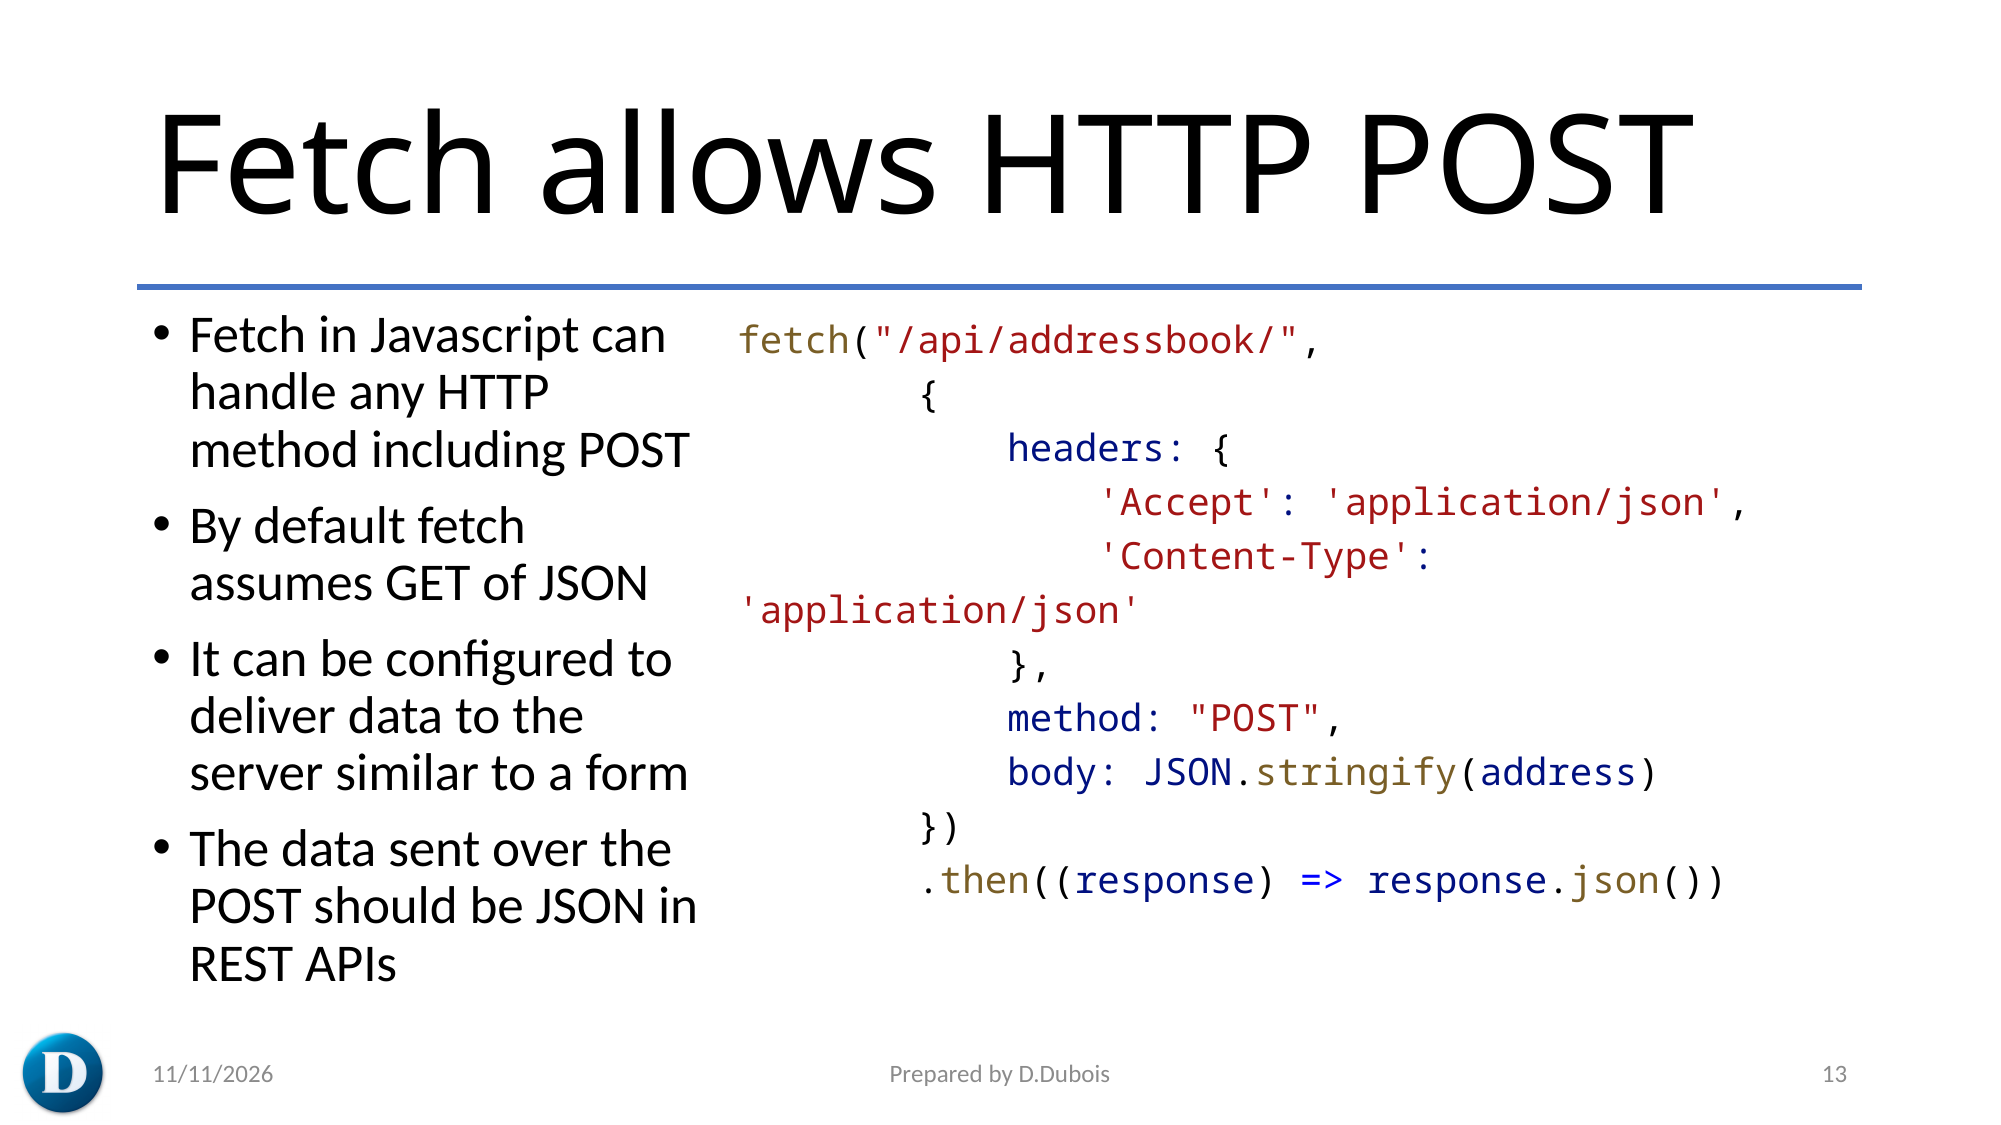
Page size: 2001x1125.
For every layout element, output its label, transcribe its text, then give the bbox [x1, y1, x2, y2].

title Fetch allows HTTP POST [137, 59, 1863, 278]
picture [14, 1024, 111, 1121]
slide_number 13 [1412, 1042, 1863, 1103]
footer Prepared by D.Dubois [662, 1042, 1338, 1103]
list Fetch in Javascript can handle any HTTP method including POST By default fetch assumes GET of JSON It can be configured to deliver data to the server similar to a form The data sent over the POST should be JSON in REST APIs [137, 299, 722, 1014]
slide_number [137, 1042, 588, 1103]
list fetch("/api/addressbook/", { headers: { 'Accept': 'application/json', 'Content-Type': 'application/json' }, method: "POST", body: JSON.stringify(address) }) .then((response) => response.json()) [722, 299, 1863, 1014]
